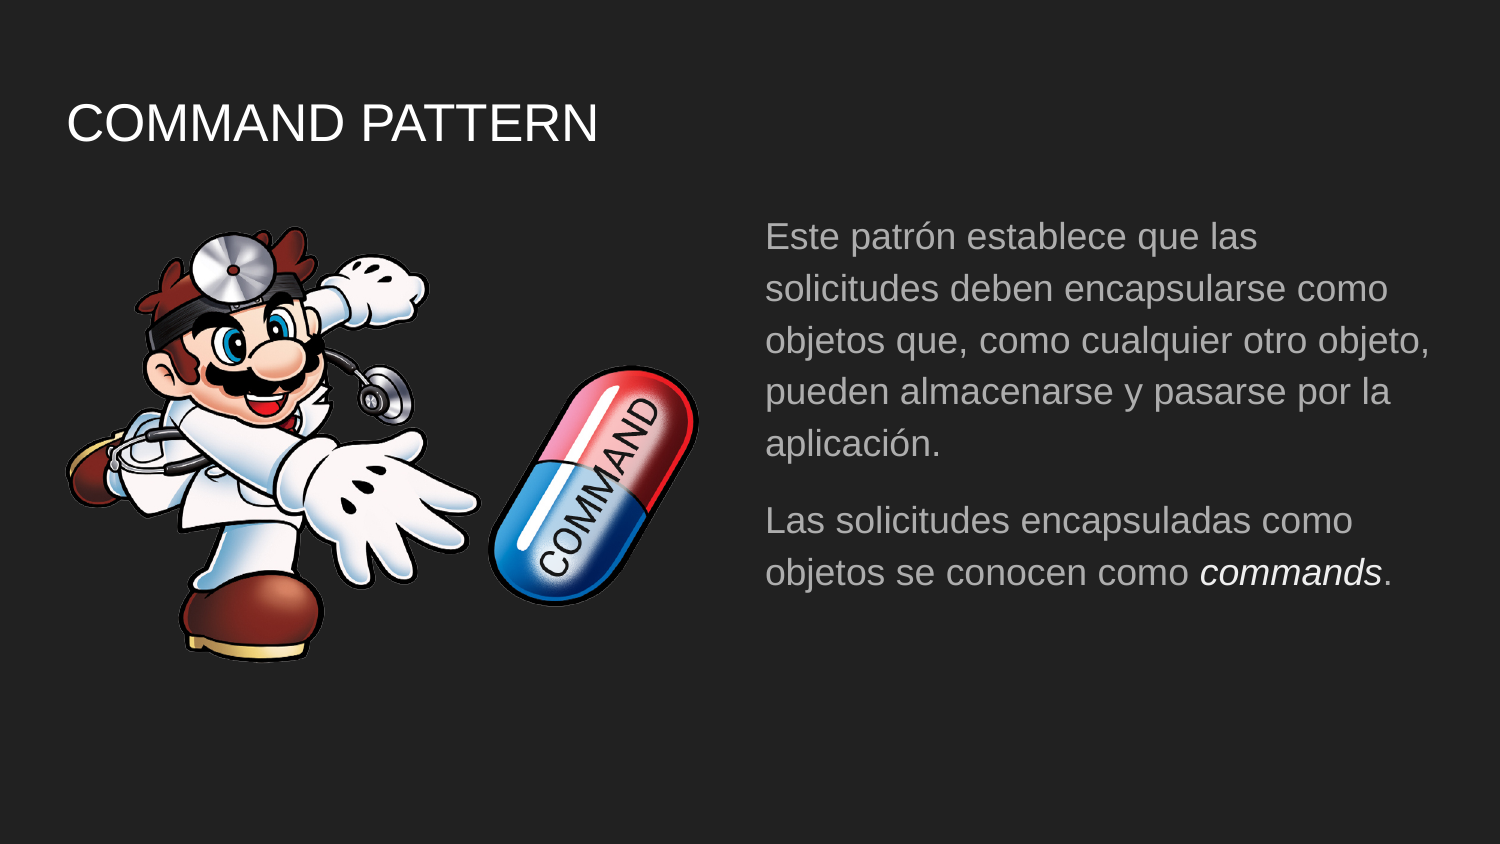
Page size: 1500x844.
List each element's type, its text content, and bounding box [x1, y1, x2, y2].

list Este patrón establece que las solicitudes deben encapsularse como objetos que, como cualquier otro objeto, pueden almacenarse y pasarse por la aplicación. Las solicitudes encapsuladas como objetos se conocen como commands. [750, 190, 1449, 751]
picture [27, 190, 728, 700]
title COMMAND PATTERN [51, 72, 1449, 167]
